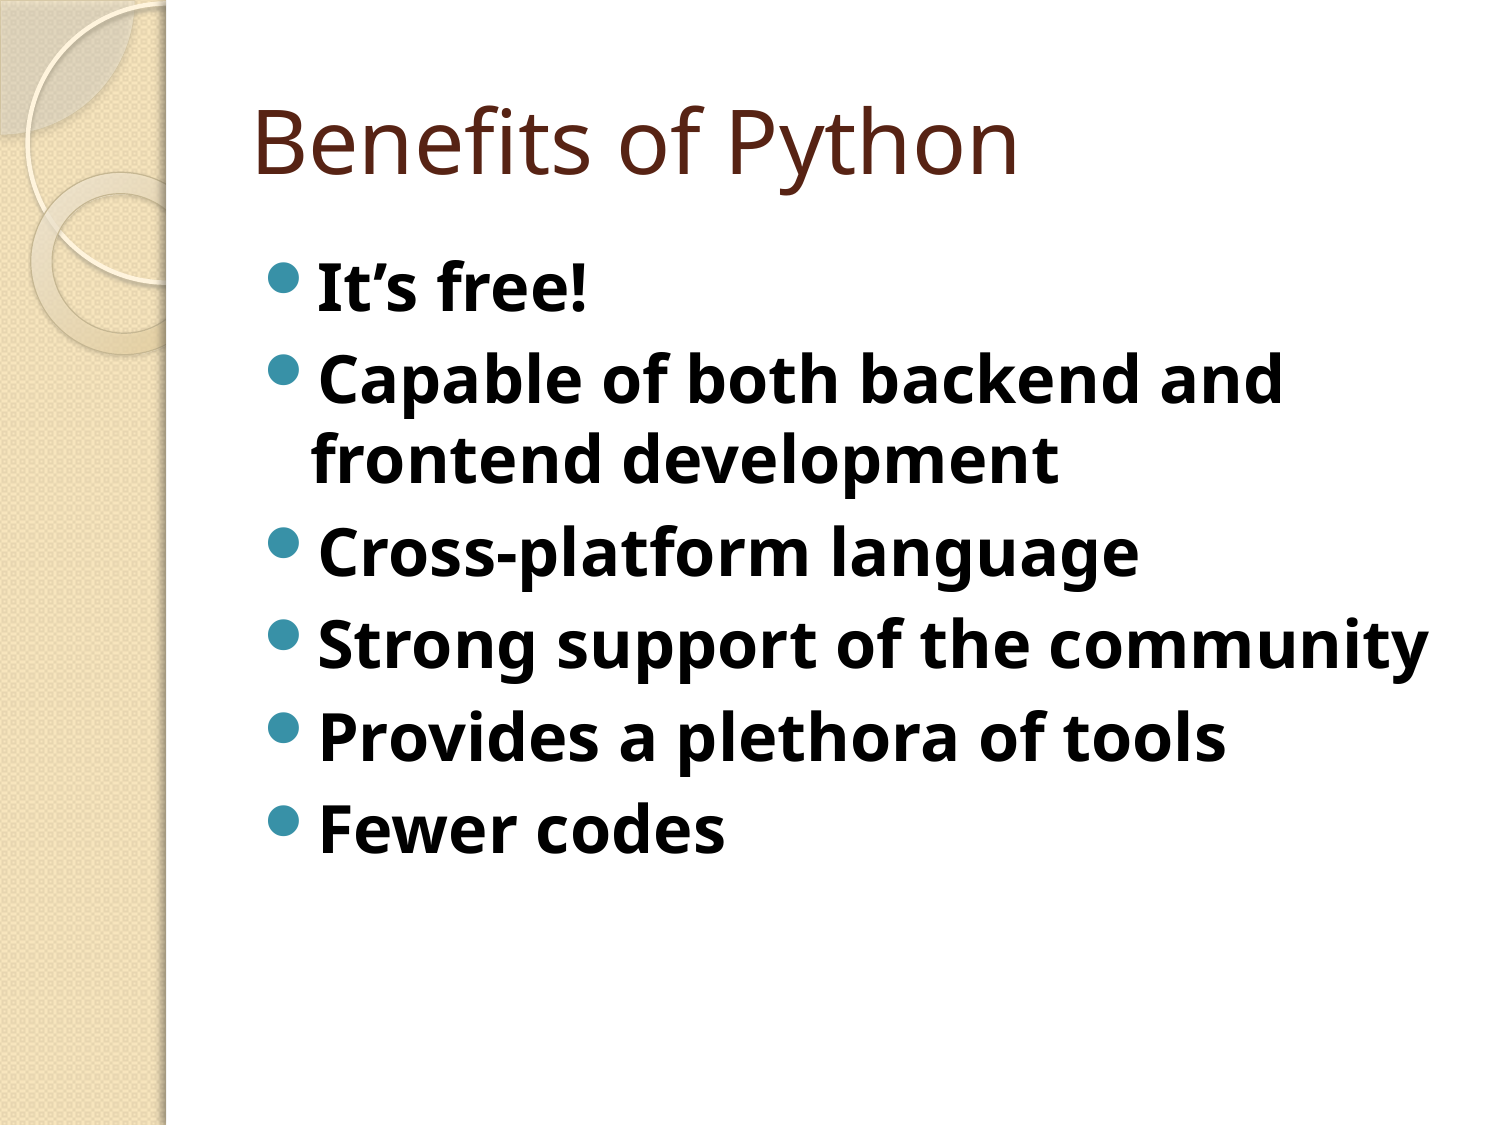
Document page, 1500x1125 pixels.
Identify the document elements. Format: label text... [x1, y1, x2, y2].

list It’s free! Capable of both backend and frontend development Cross-platform language Strong support of the community Provides a plethora of tools Fewer codes [235, 237, 1466, 1025]
title Benefits of Python [235, 45, 1466, 233]
